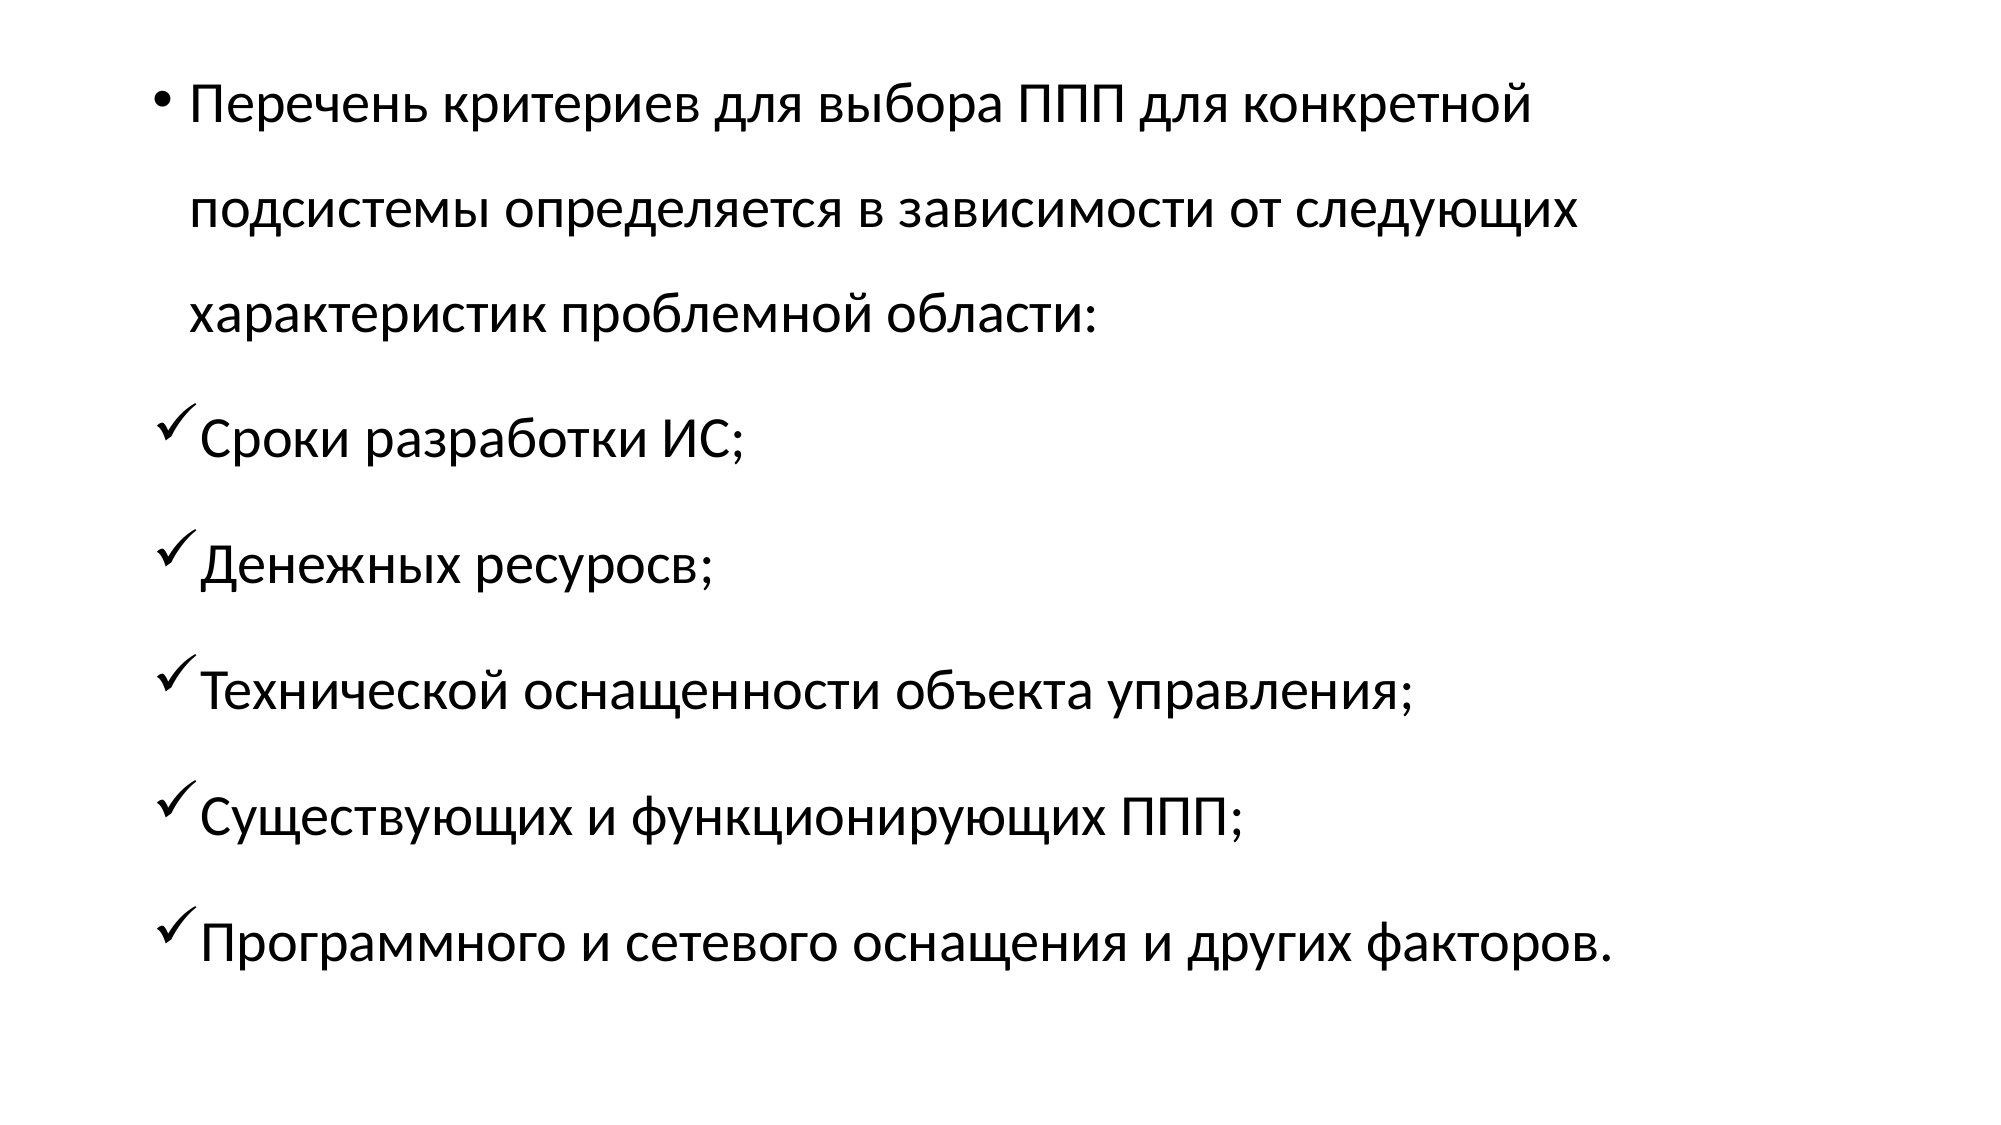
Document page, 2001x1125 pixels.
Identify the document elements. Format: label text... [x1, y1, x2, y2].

list Перечень критериев для выбора ППП для конкретной подсистемы определяется в зависимости от следующих характеристик проблемной области: Сроки разработки ИС; Денежных ресуросв; Технической оснащенности объекта управления; Существующих и функционирующих ППП; Программного и сетевого оснащения и других факторов. [137, 21, 1863, 1014]
